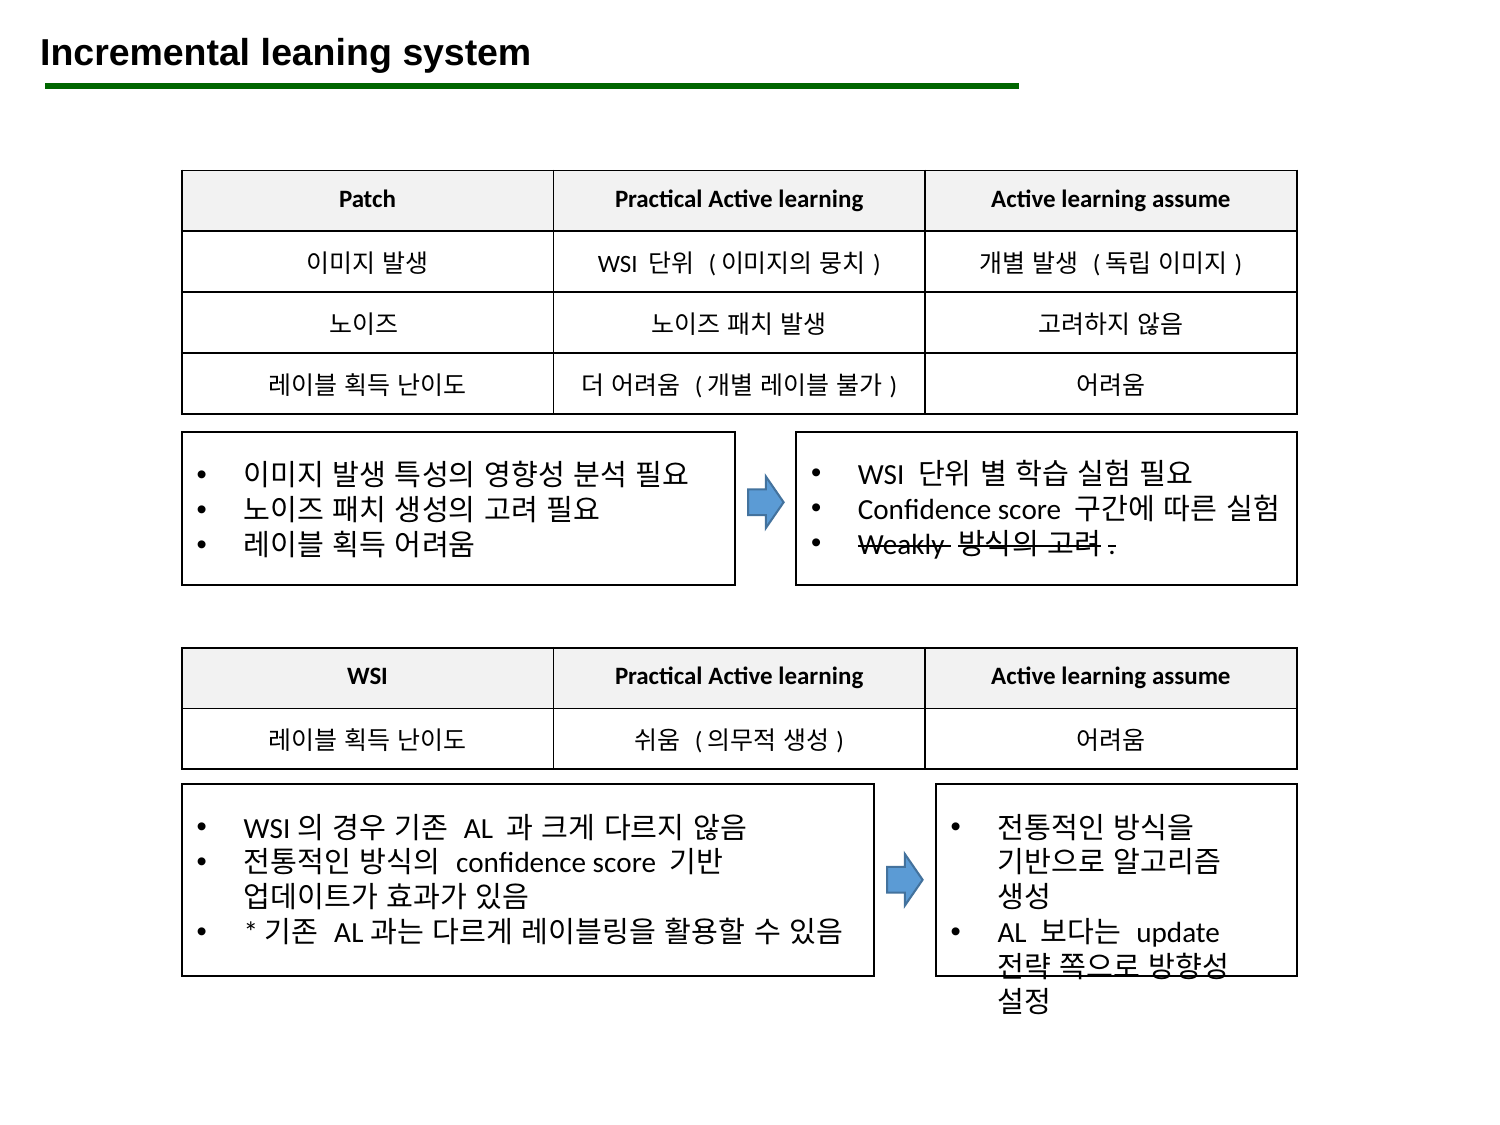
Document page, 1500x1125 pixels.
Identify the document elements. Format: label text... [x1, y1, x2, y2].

table_cell 고려하지 않음 [926, 293, 1296, 352]
table_header Practical Active learning [554, 649, 924, 708]
table_cell 어려움 [926, 354, 1296, 413]
table_cell WSI 단위 (이미지의 뭉치) [554, 232, 924, 291]
table_header Practical Active learning [554, 171, 924, 230]
table_cell 노이즈 [183, 293, 553, 352]
table_header Patch [183, 171, 553, 230]
text_box [747, 473, 785, 532]
text_box WSI 단위 별 학습 실험 필요 Confidence score 구간에 따른 실험 Weakly 방식의 고려. [796, 447, 1489, 568]
table_header WSI [183, 649, 553, 708]
table_header Active learning assume [926, 171, 1296, 230]
text_box [795, 431, 1298, 586]
table_header Active learning assume [926, 649, 1296, 708]
text_box [181, 783, 875, 977]
table_cell 개별 발생 (독립 이미지) [926, 232, 1296, 291]
text_box [935, 783, 1298, 977]
text_box Incremental leaning system [25, 20, 797, 81]
table_cell 더 어려움 (개별 레이블 불가) [554, 354, 924, 413]
table_cell 레이블 획득 난이도 [183, 709, 553, 768]
text_box [181, 431, 736, 586]
table_cell 어려움 [926, 709, 1296, 768]
table_cell 노이즈 패치 발생 [554, 293, 924, 352]
text_box 전통적인 방식을 기반으로 알고리즘 생성 AL 보다는 update 전략 쪽으로 방향성 설정 [935, 801, 1297, 1026]
table_cell 쉬움 (의무적 생성) [554, 709, 924, 768]
text_box 이미지 발생 특성의 영향성 분석 필요 노이즈 패치 생성의 고려 필요 레이블 획득 어려움 [736, 449, 795, 569]
table_cell 이미지 발생 [183, 232, 553, 291]
text_box [886, 850, 924, 909]
table_cell 레이블 획득 난이도 [183, 354, 553, 413]
